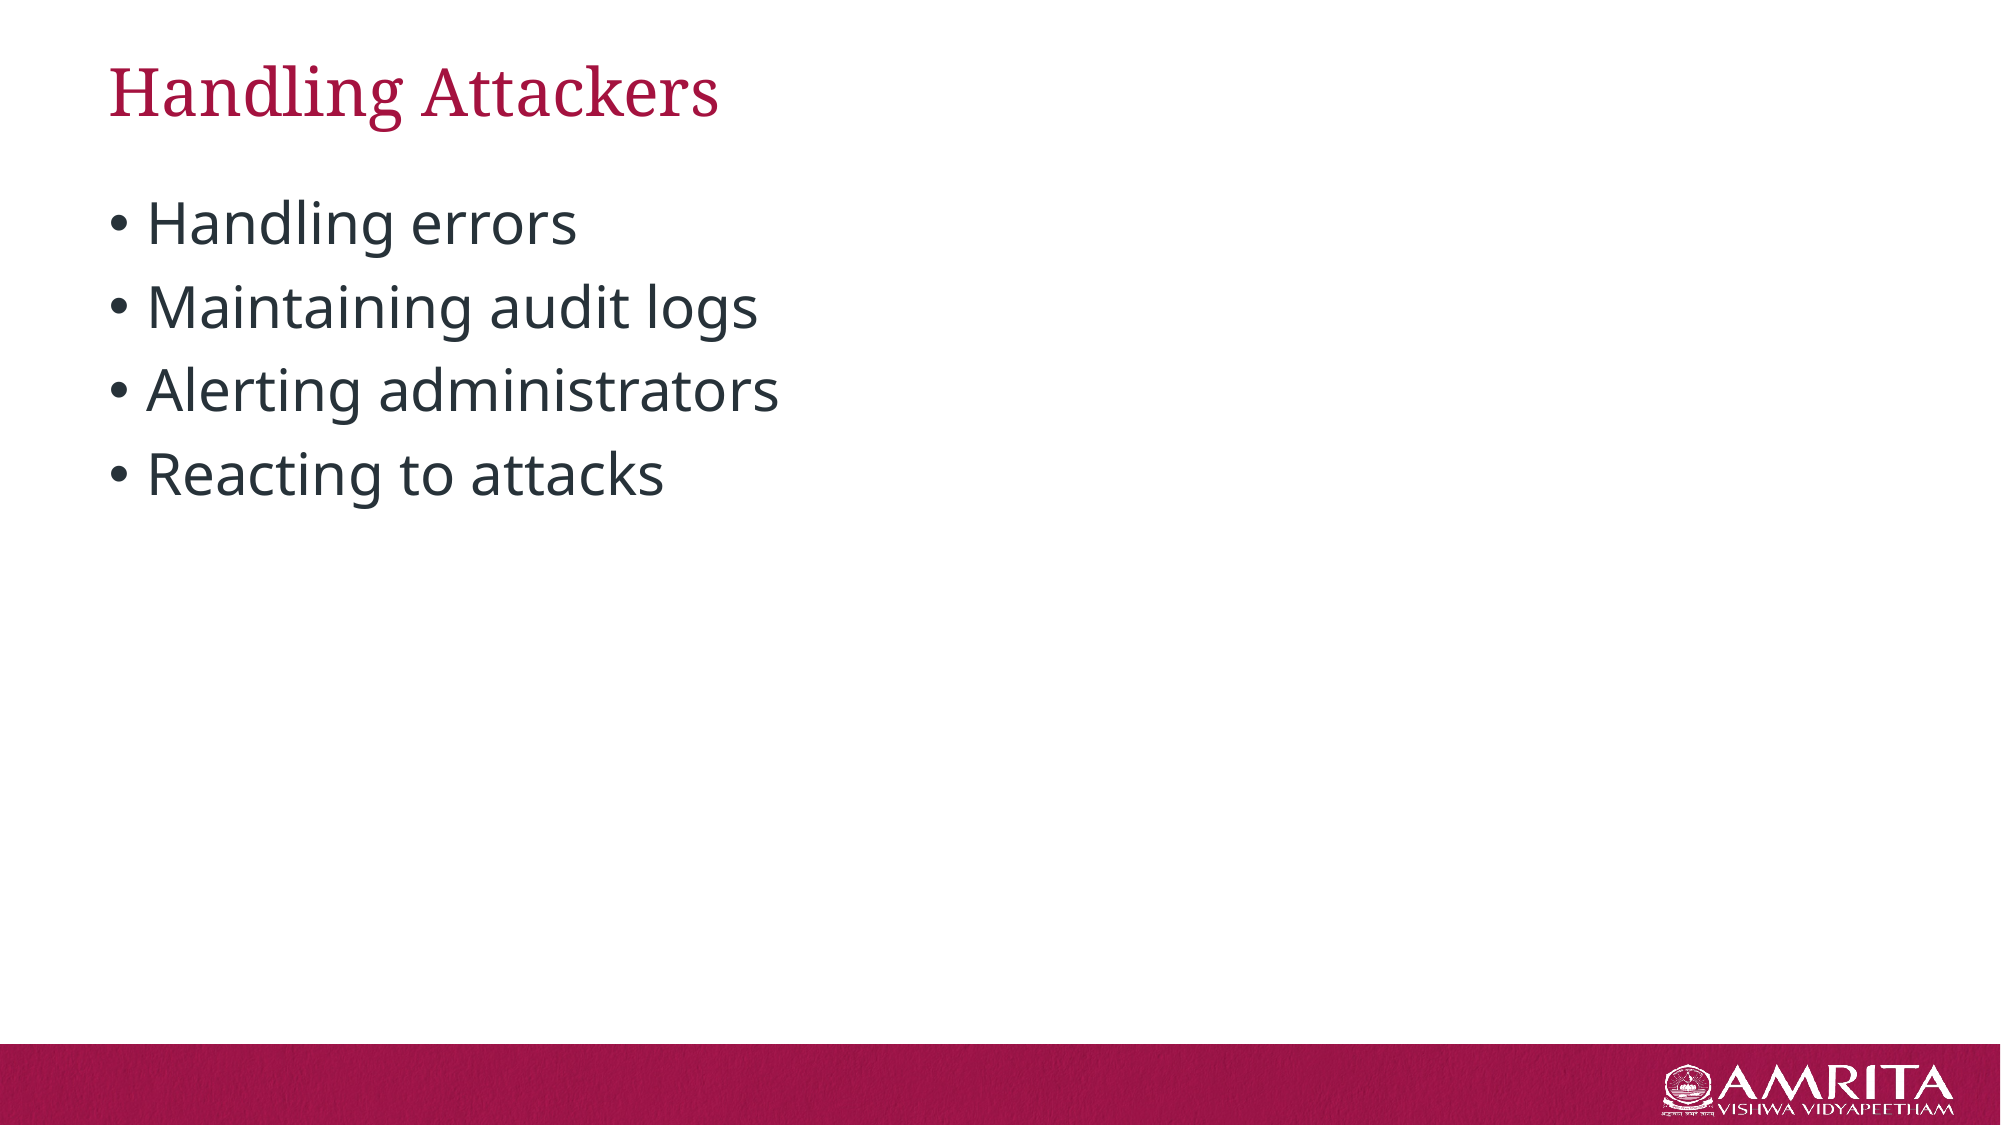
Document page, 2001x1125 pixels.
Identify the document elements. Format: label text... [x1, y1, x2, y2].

picture [0, 1044, 2001, 1125]
title Handling Attackers [93, 57, 1933, 134]
list Handling errors Maintaining audit logs Alerting administrators Reacting to attacks [93, 186, 1933, 992]
